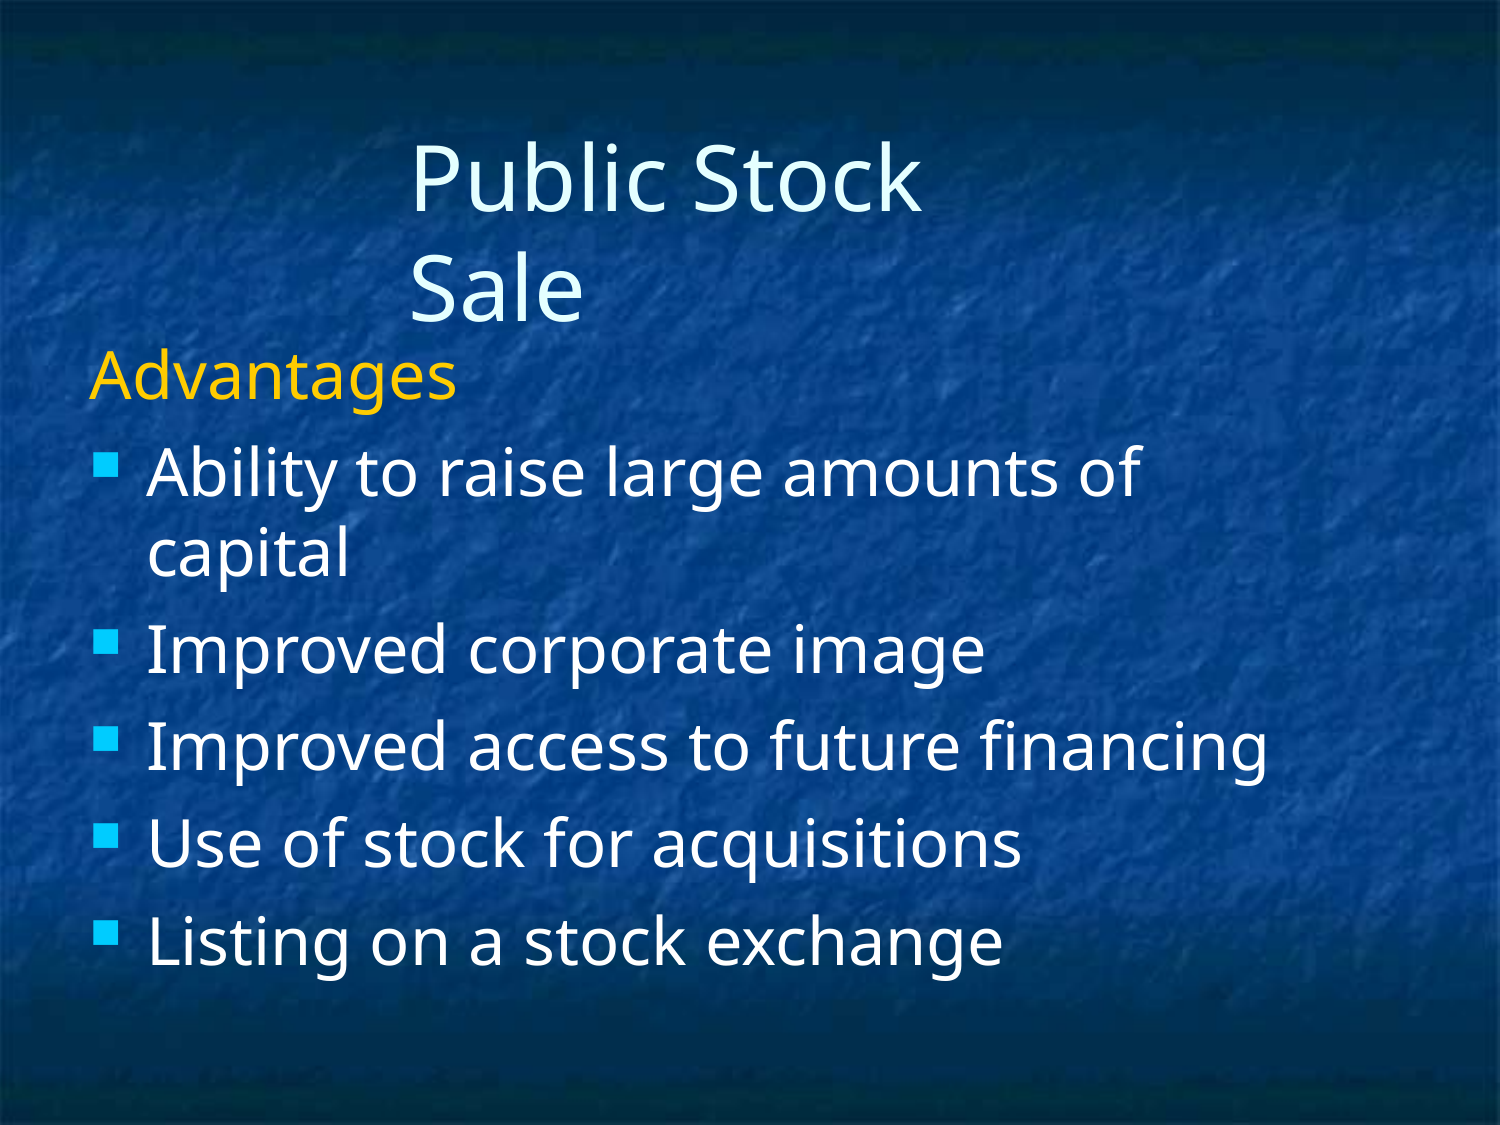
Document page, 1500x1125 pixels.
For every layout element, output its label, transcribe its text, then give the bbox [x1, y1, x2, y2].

picture [0, 0, 1500, 1125]
text_box Advantages Ability to raise large amounts of capital Improved corporate image Improved access to future financing Use of stock for acquisitions Listing on a stock exchange [83, 313, 1301, 979]
title Public Stock Sale [406, 117, 1094, 313]
